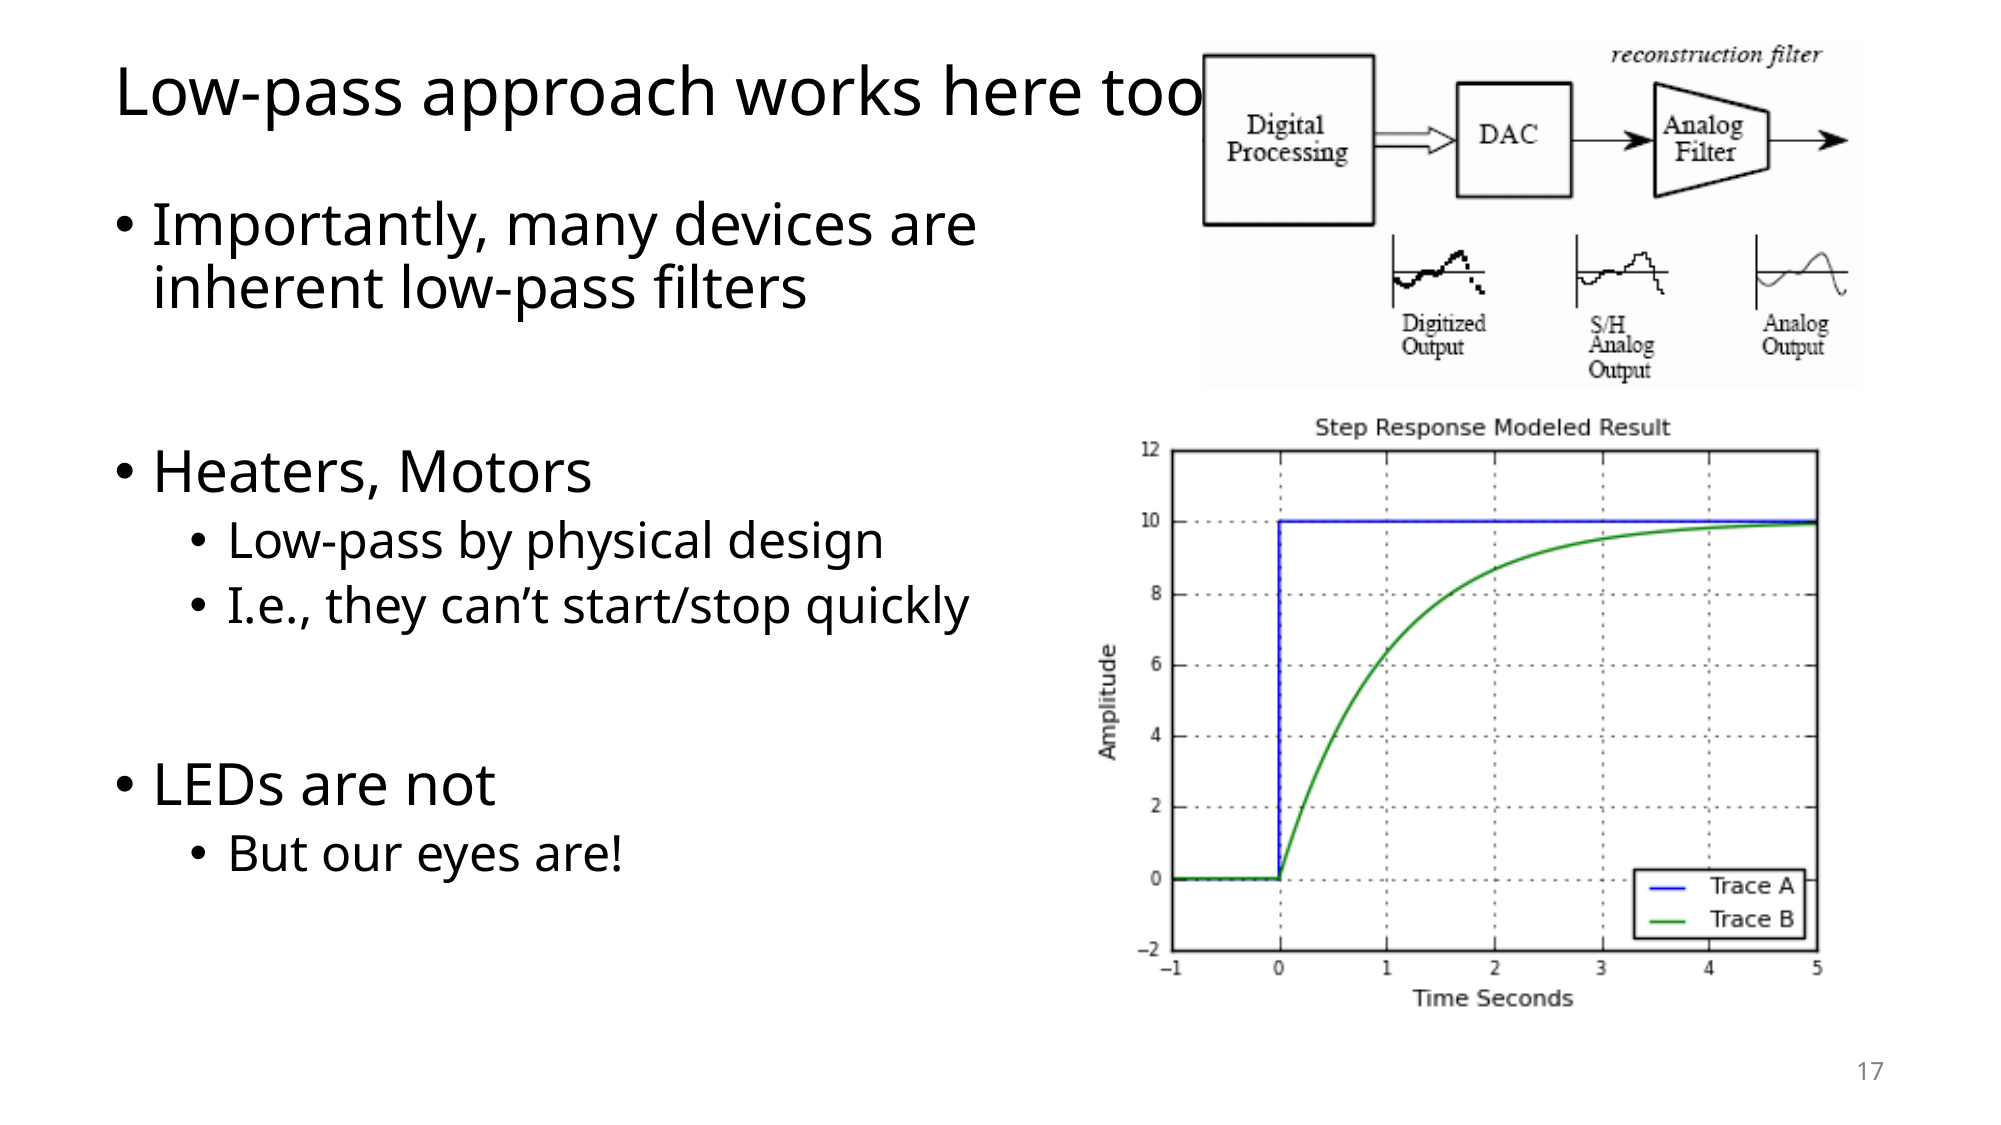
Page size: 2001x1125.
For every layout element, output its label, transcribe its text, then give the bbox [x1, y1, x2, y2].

slide_number 17 [1749, 1042, 1900, 1103]
picture [1068, 42, 1900, 1013]
list Importantly, many devices are inherent low-pass filters Heaters, Motors Low-pass by physical design I.e., they can’t start/stop quickly LEDs are not But our eyes are! [99, 187, 1031, 1013]
title Low-pass approach works here too [99, 37, 1900, 150]
